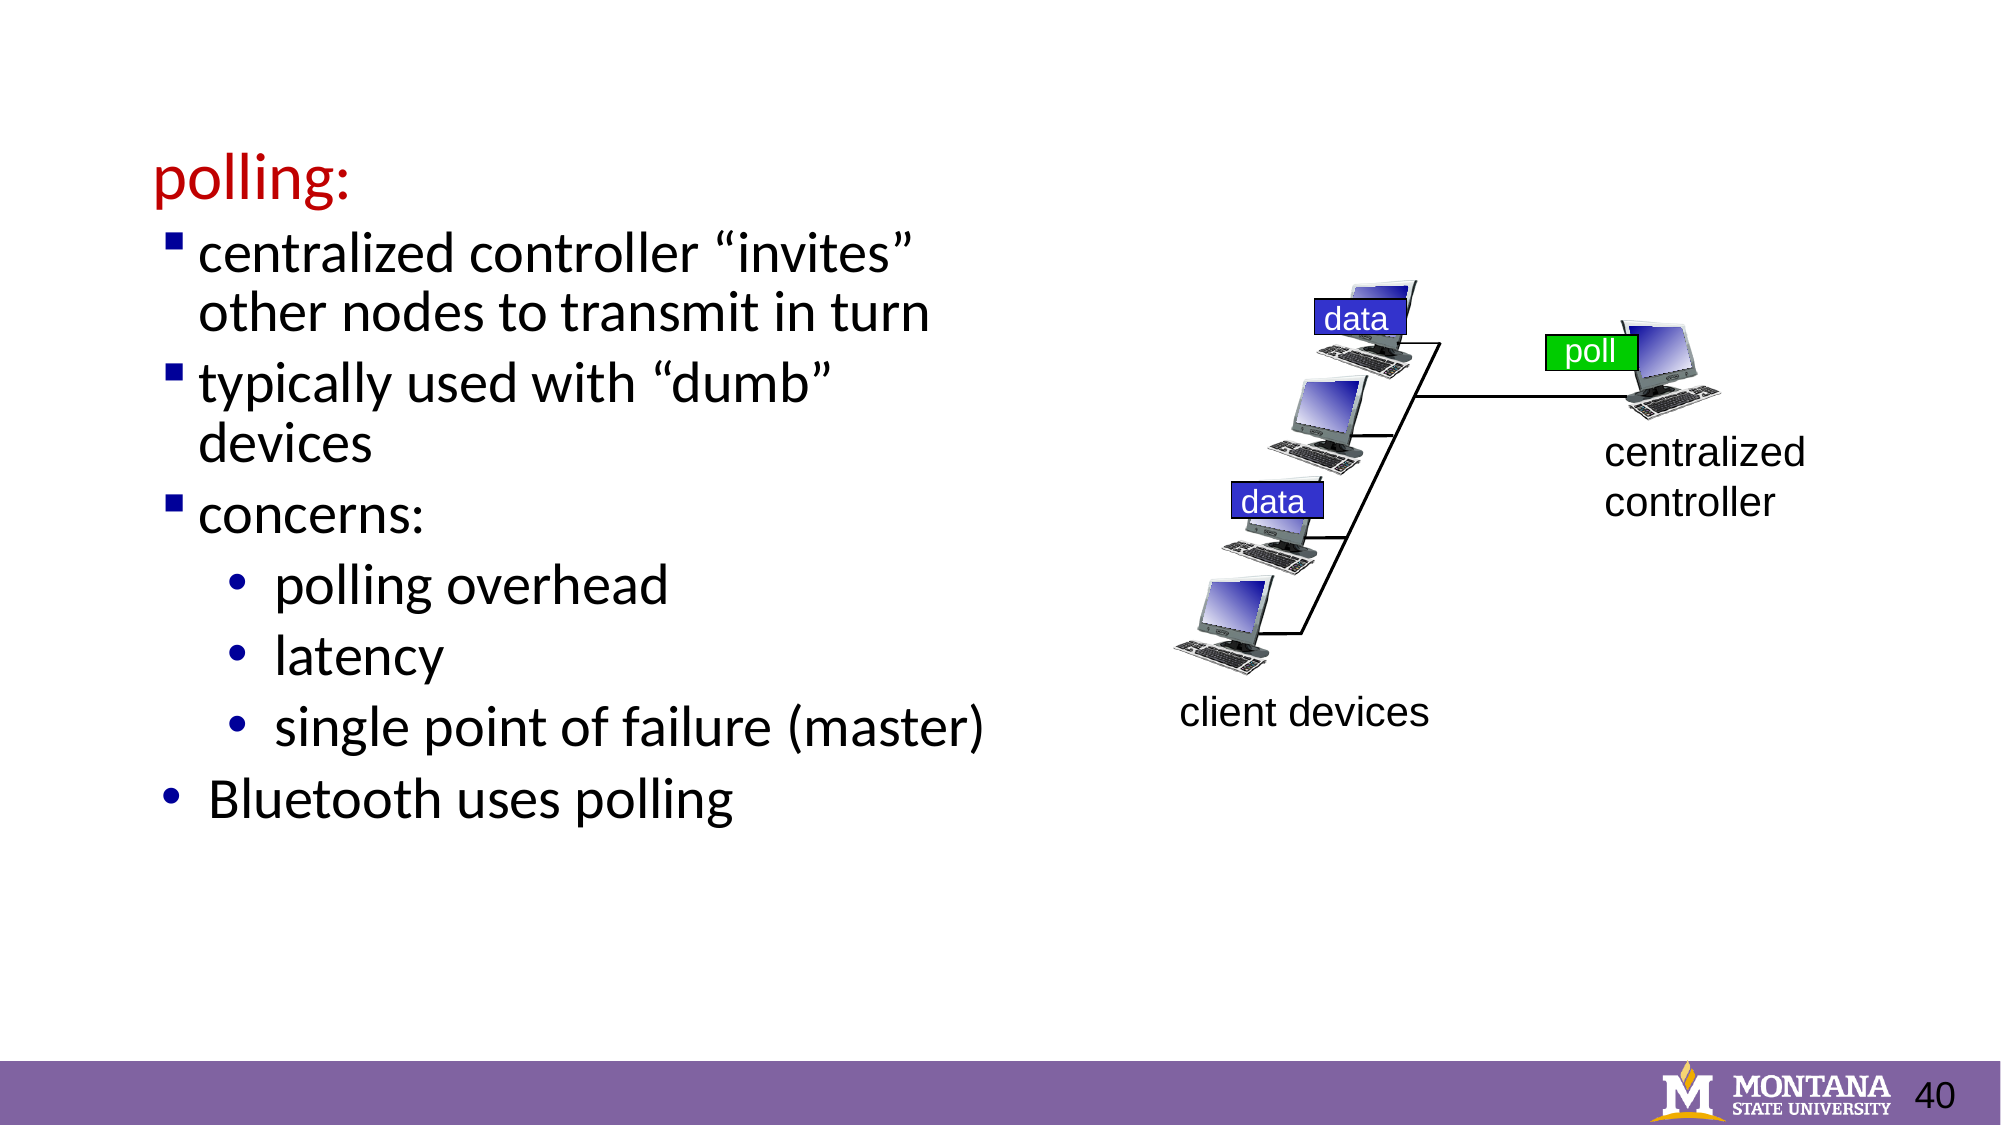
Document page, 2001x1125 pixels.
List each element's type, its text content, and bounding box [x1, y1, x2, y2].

slide_number 40 [1887, 1072, 1994, 1125]
text_box polling: centralized controller “invites” other nodes to transmit in turn typically used with “dumb” devices concerns: polling overhead latency single point of failure (master) Bluetooth uses polling [137, 137, 1038, 968]
text_box centralized controller [1589, 417, 1850, 533]
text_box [1195, 470, 1295, 584]
text_box client devices [1164, 677, 1446, 743]
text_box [1308, 289, 1407, 341]
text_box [1147, 570, 1277, 683]
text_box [1617, 315, 1747, 428]
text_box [1225, 472, 1295, 529]
picture [1650, 1060, 1891, 1122]
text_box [1300, 342, 1441, 635]
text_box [1291, 274, 1421, 388]
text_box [1545, 321, 1639, 377]
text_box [1241, 370, 1295, 471]
